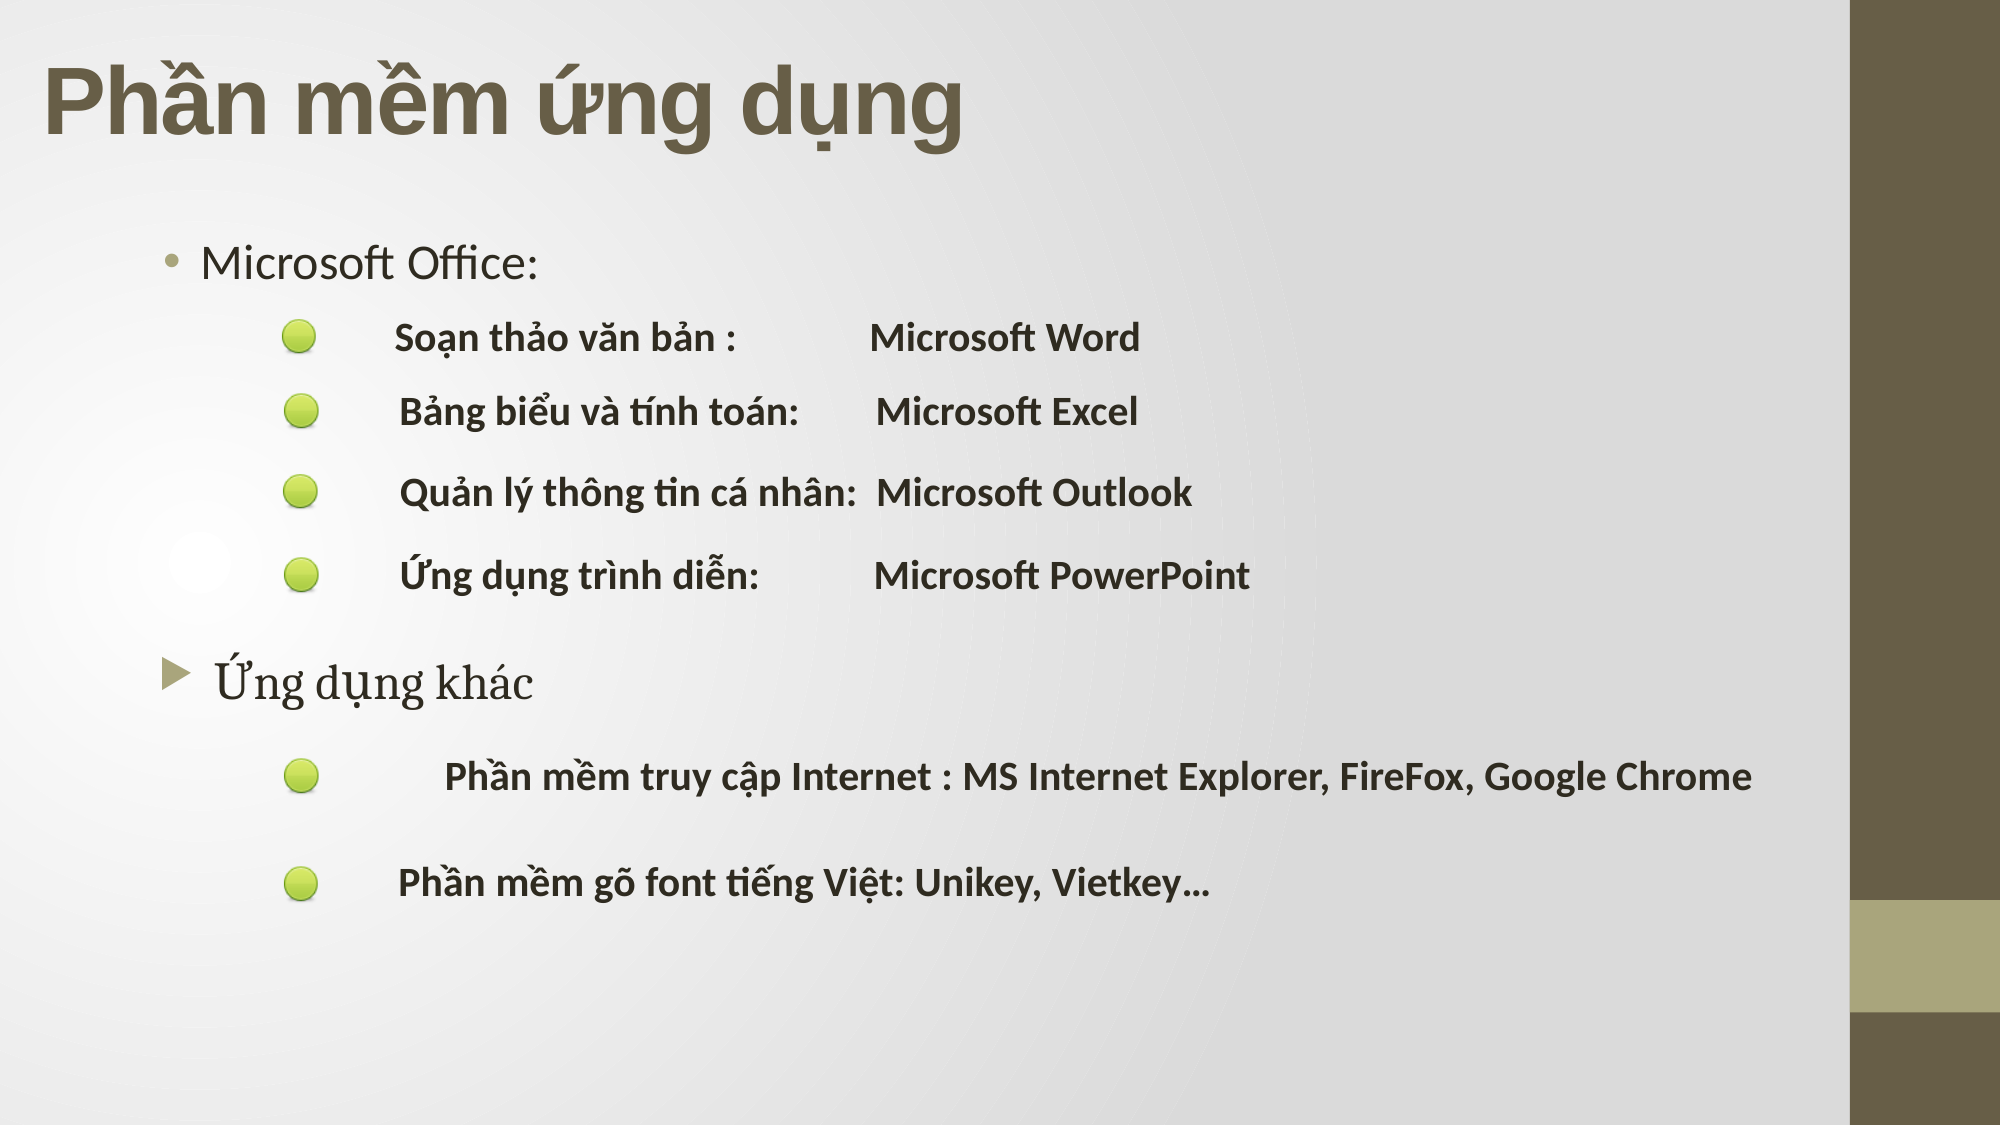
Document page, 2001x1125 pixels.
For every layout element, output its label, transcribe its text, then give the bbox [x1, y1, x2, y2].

picture [279, 551, 323, 595]
text_box Ứng dụng khác [143, 641, 1611, 742]
text_box Quản lý thông tin cá nhân: Microsoft Outlook [385, 457, 1209, 523]
picture [279, 860, 323, 904]
picture [277, 313, 321, 357]
text_box Soạn thảo văn bản : Microsoft Word [379, 302, 1157, 367]
text_box Bảng biểu và tính toán: Microsoft Excel [384, 376, 1155, 442]
picture [279, 468, 323, 512]
list Microsoft Office: [129, 222, 1598, 323]
text_box Ứng dụng trình diễn: Microsoft PowerPoint [384, 540, 1267, 606]
picture [279, 388, 323, 432]
picture [279, 753, 323, 797]
title Phần mềm ứng dụng [27, 20, 1571, 173]
text_box Phần mềm gõ font tiếng Việt: Unikey, Vietkey… [383, 847, 1227, 912]
text_box Phần mềm truy cập Internet : MS Internet Explorer, FireFox, Google Chrome [430, 741, 1769, 807]
